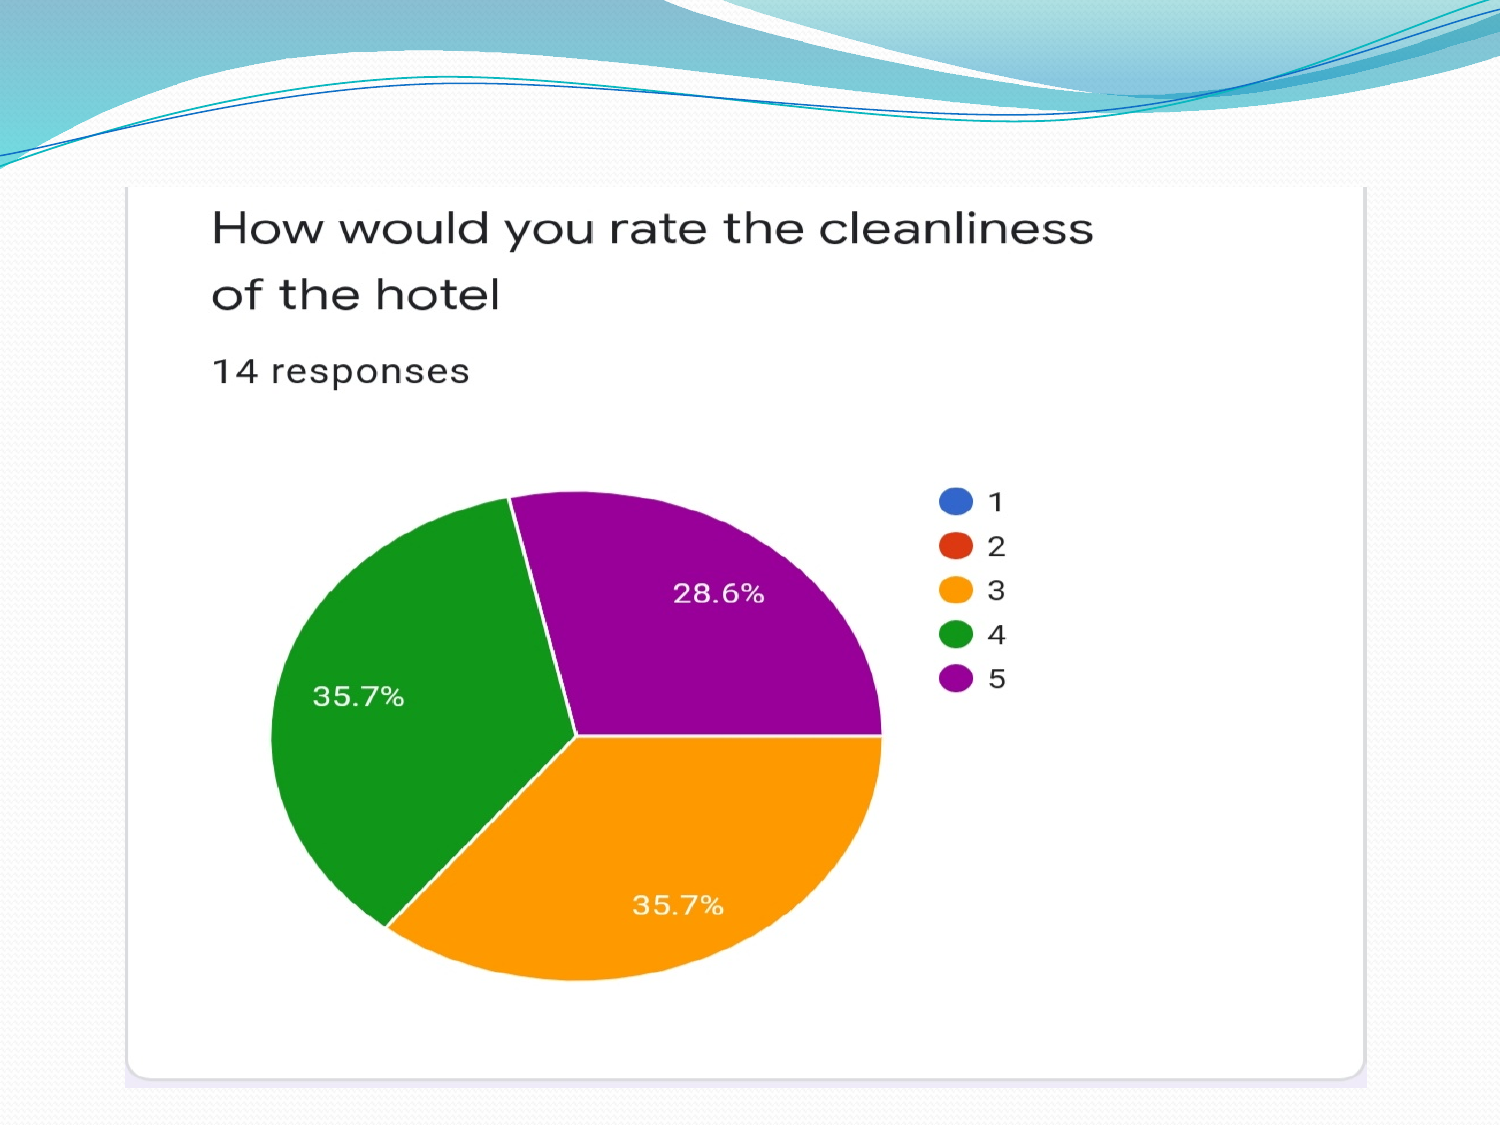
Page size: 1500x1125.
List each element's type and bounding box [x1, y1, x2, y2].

picture [124, 187, 1367, 1088]
